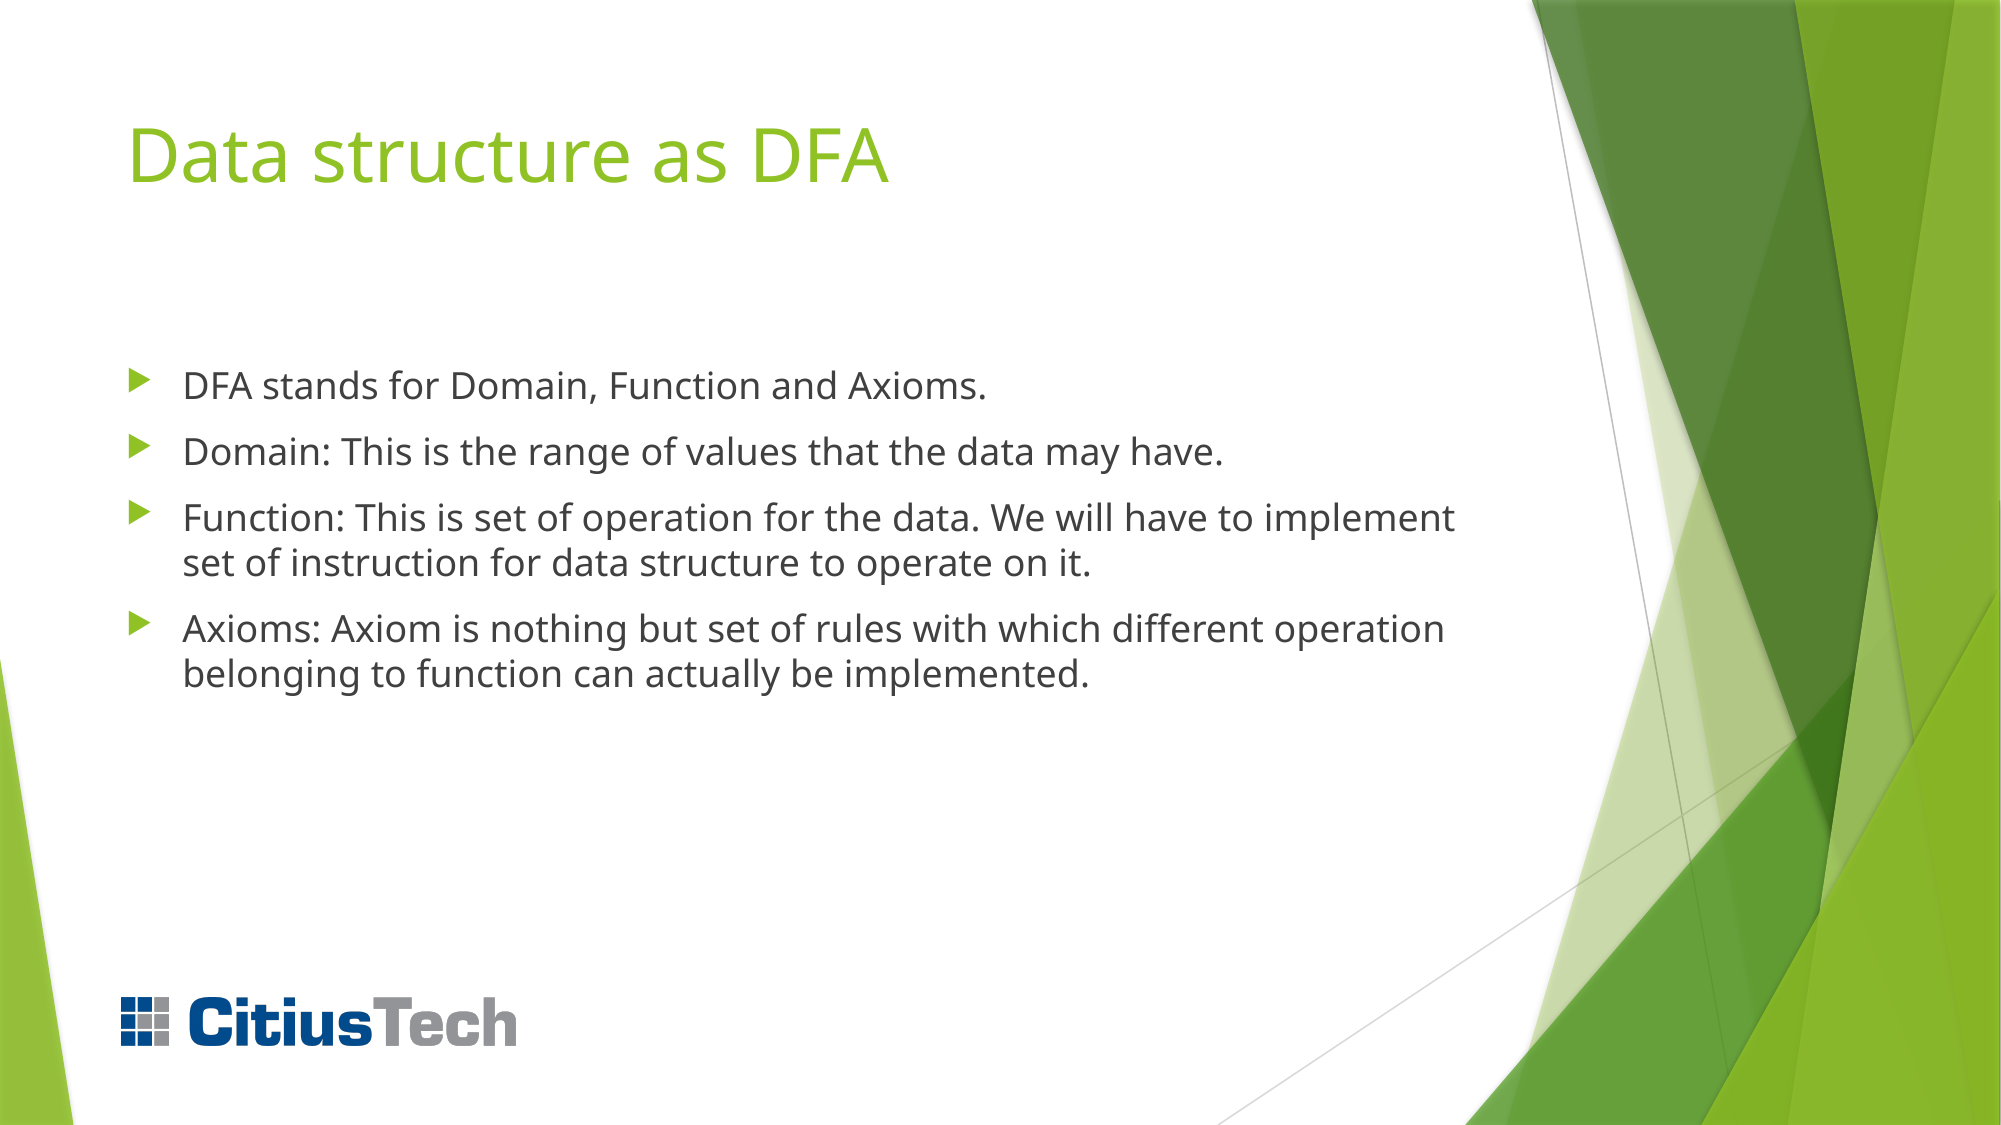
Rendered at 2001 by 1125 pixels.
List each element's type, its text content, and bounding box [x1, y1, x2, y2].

picture [121, 997, 516, 1046]
title Data structure as DFA [111, 99, 1522, 317]
list DFA stands for Domain, Function and Axioms. Domain: This is the range of values that the data may have. Function: This is set of operation for the data. We will have to implement set of instruction for data structure to operate on it. Axioms: Axiom is nothing but set of rules with which different operation belonging to function can actually be implemented. [111, 354, 1522, 992]
